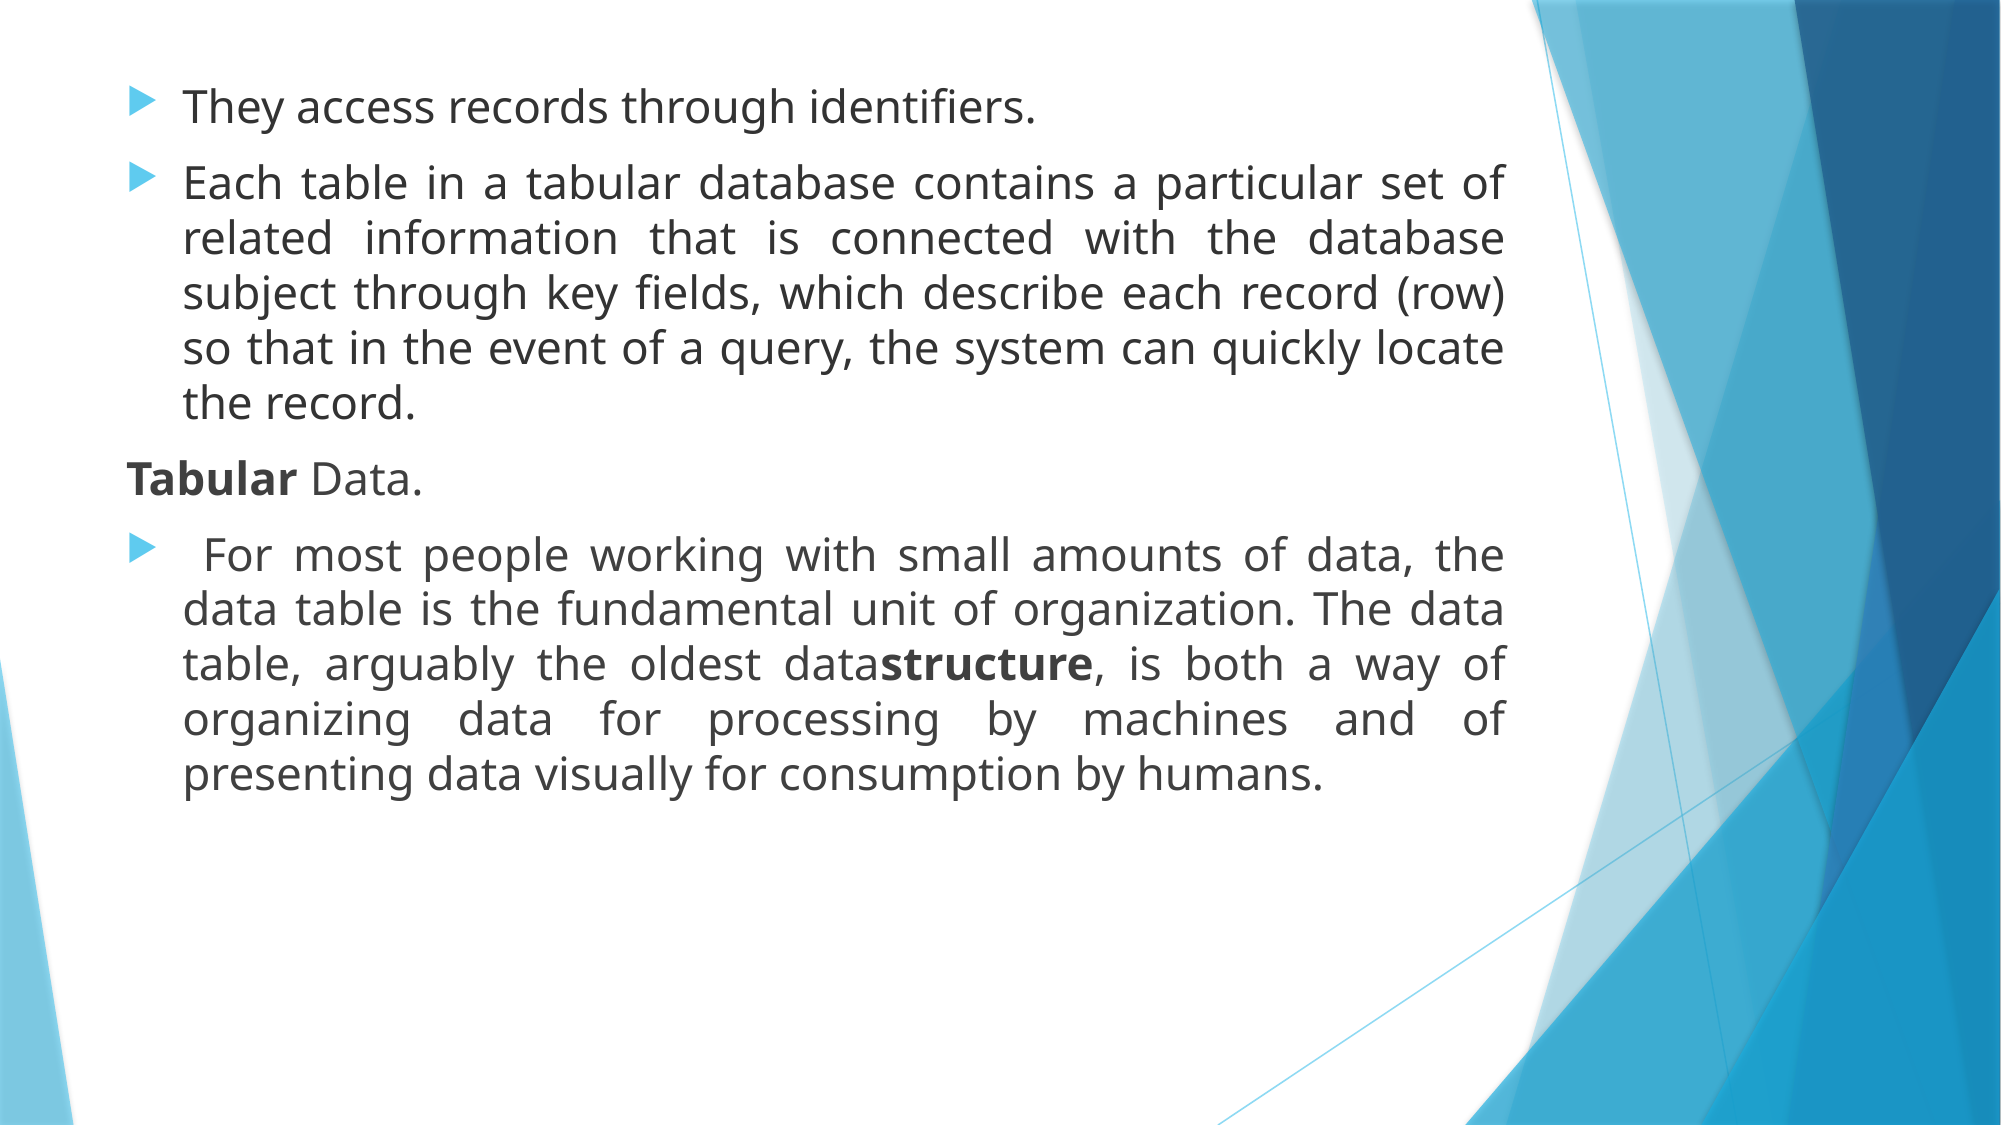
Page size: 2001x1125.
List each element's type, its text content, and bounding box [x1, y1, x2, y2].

list They access records through identifiers. Each table in a tabular database contains a particular set of related information that is connected with the database subject through key fields, which describe each record (row) so that in the event of a query, the system can quickly locate the record. Tabular Data. For most people working with small amounts of data, the data table is the fundamental unit of organization. The data table, arguably the oldest datastructure, is both a way of organizing data for processing by machines and of presenting data visually for consumption by humans. [111, 70, 1522, 991]
